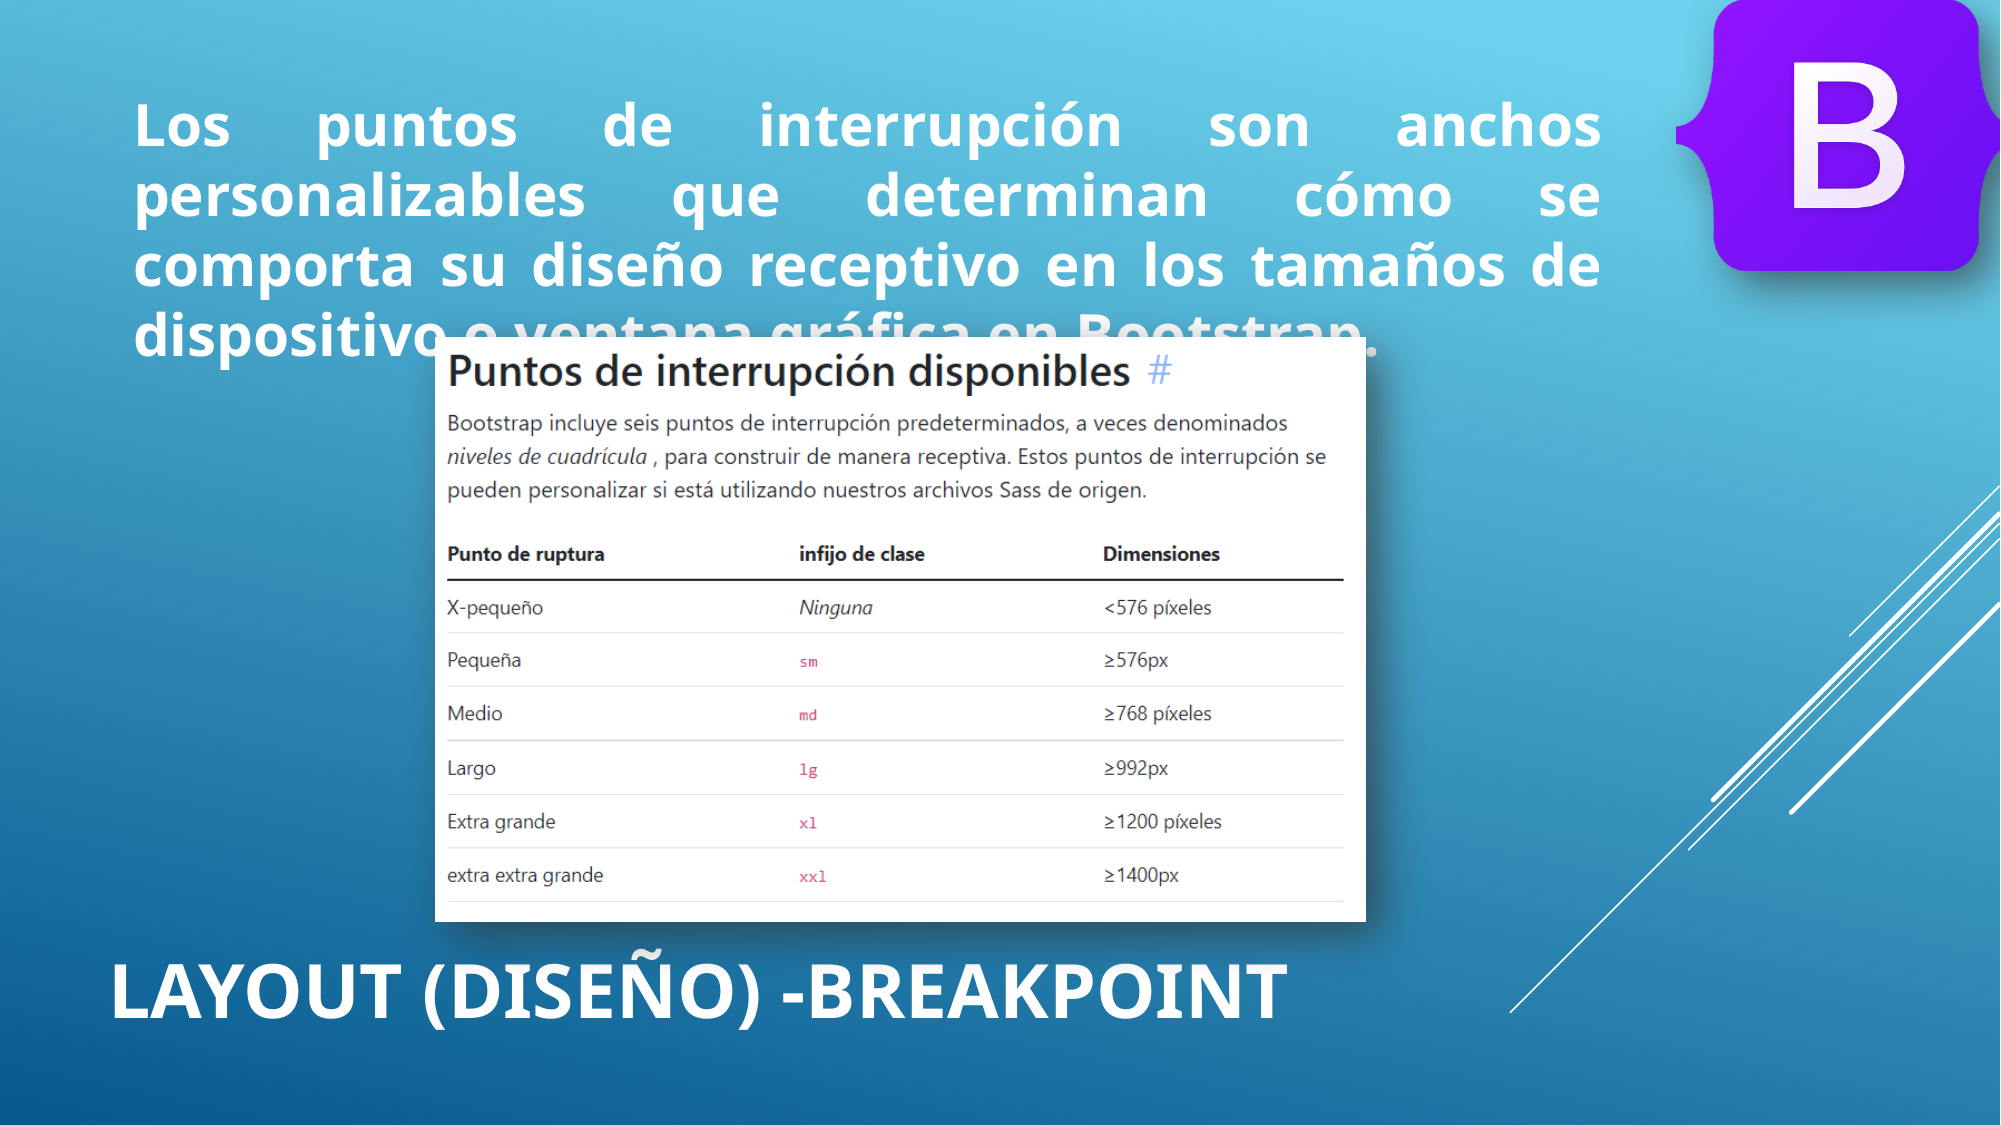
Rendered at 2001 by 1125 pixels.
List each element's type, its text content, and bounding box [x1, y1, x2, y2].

title Layout (diseño) -BreakPOINT [93, 864, 1494, 1112]
picture [435, 336, 1366, 922]
picture [1675, 0, 2000, 271]
text_box Los puntos de interrupción son anchos personalizables que determinan cómo se comporta su diseño receptivo en los tamaños de dispositivo o ventana gráfica en Bootstrap. [118, 80, 1617, 376]
